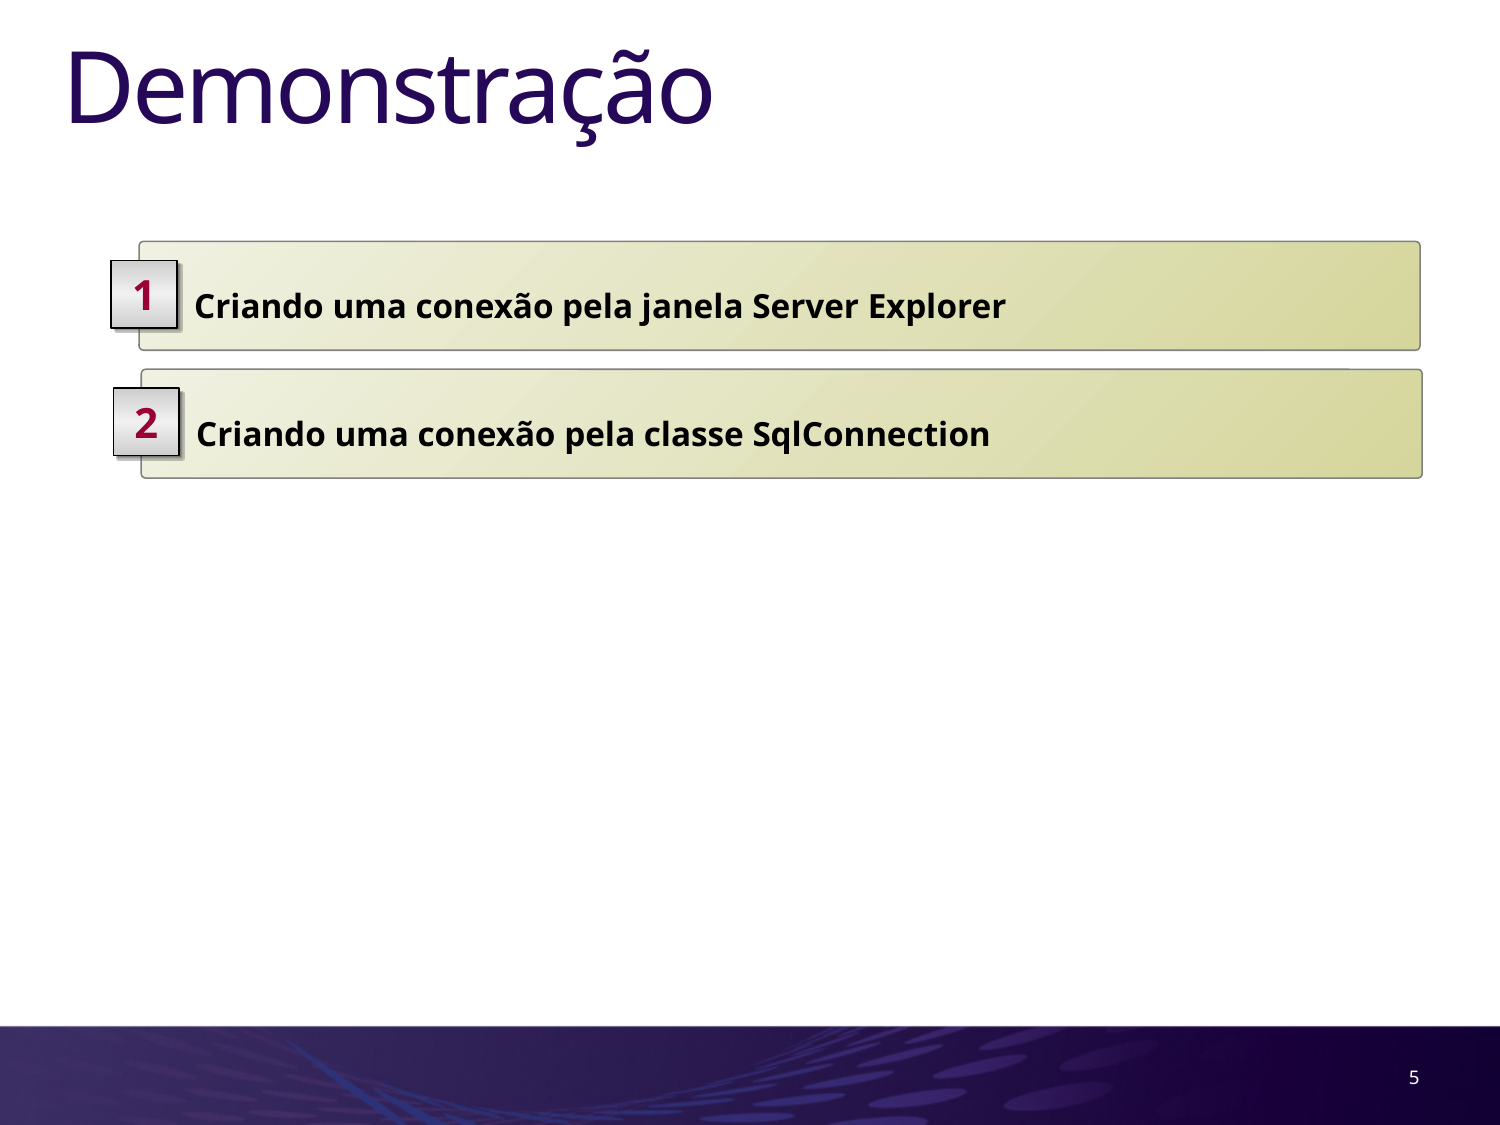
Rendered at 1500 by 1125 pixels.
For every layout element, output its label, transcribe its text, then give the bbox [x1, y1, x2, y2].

text_box 1 [111, 260, 178, 328]
text_box Criando uma conexão pela janela Server Explorer [139, 241, 1421, 351]
slide_number 5 [1408, 1031, 1467, 1092]
text_box 2 [113, 388, 180, 456]
title Demonstração [62, 37, 1438, 147]
picture [0, 0, 1500, 1125]
text_box Criando uma conexão pela classe SqlConnection [141, 369, 1423, 479]
